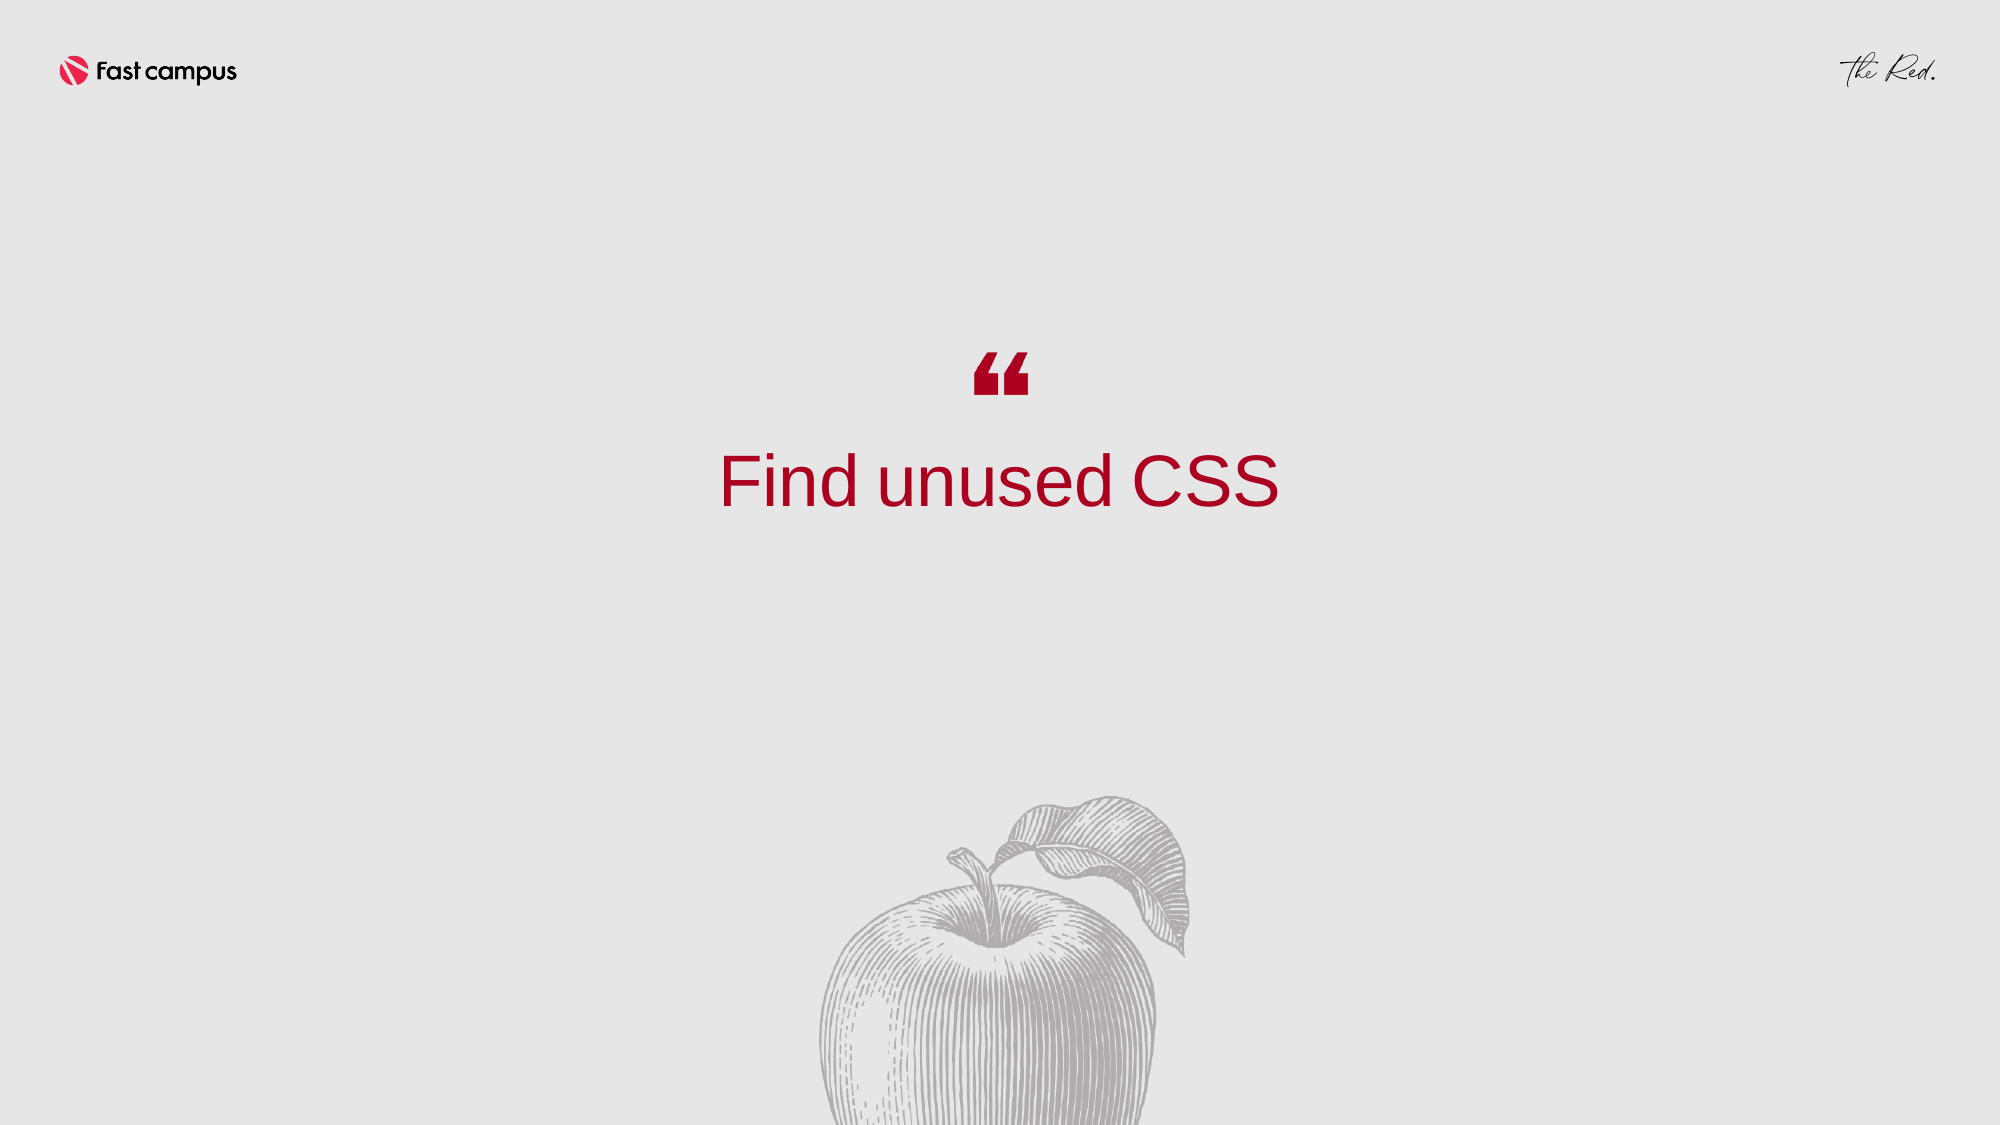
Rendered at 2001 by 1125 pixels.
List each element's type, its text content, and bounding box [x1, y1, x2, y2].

picture [813, 796, 1190, 1125]
picture [1840, 52, 1935, 87]
picture [57, 53, 239, 88]
picture [966, 343, 1034, 403]
list Find unused CSS [0, 439, 2000, 515]
